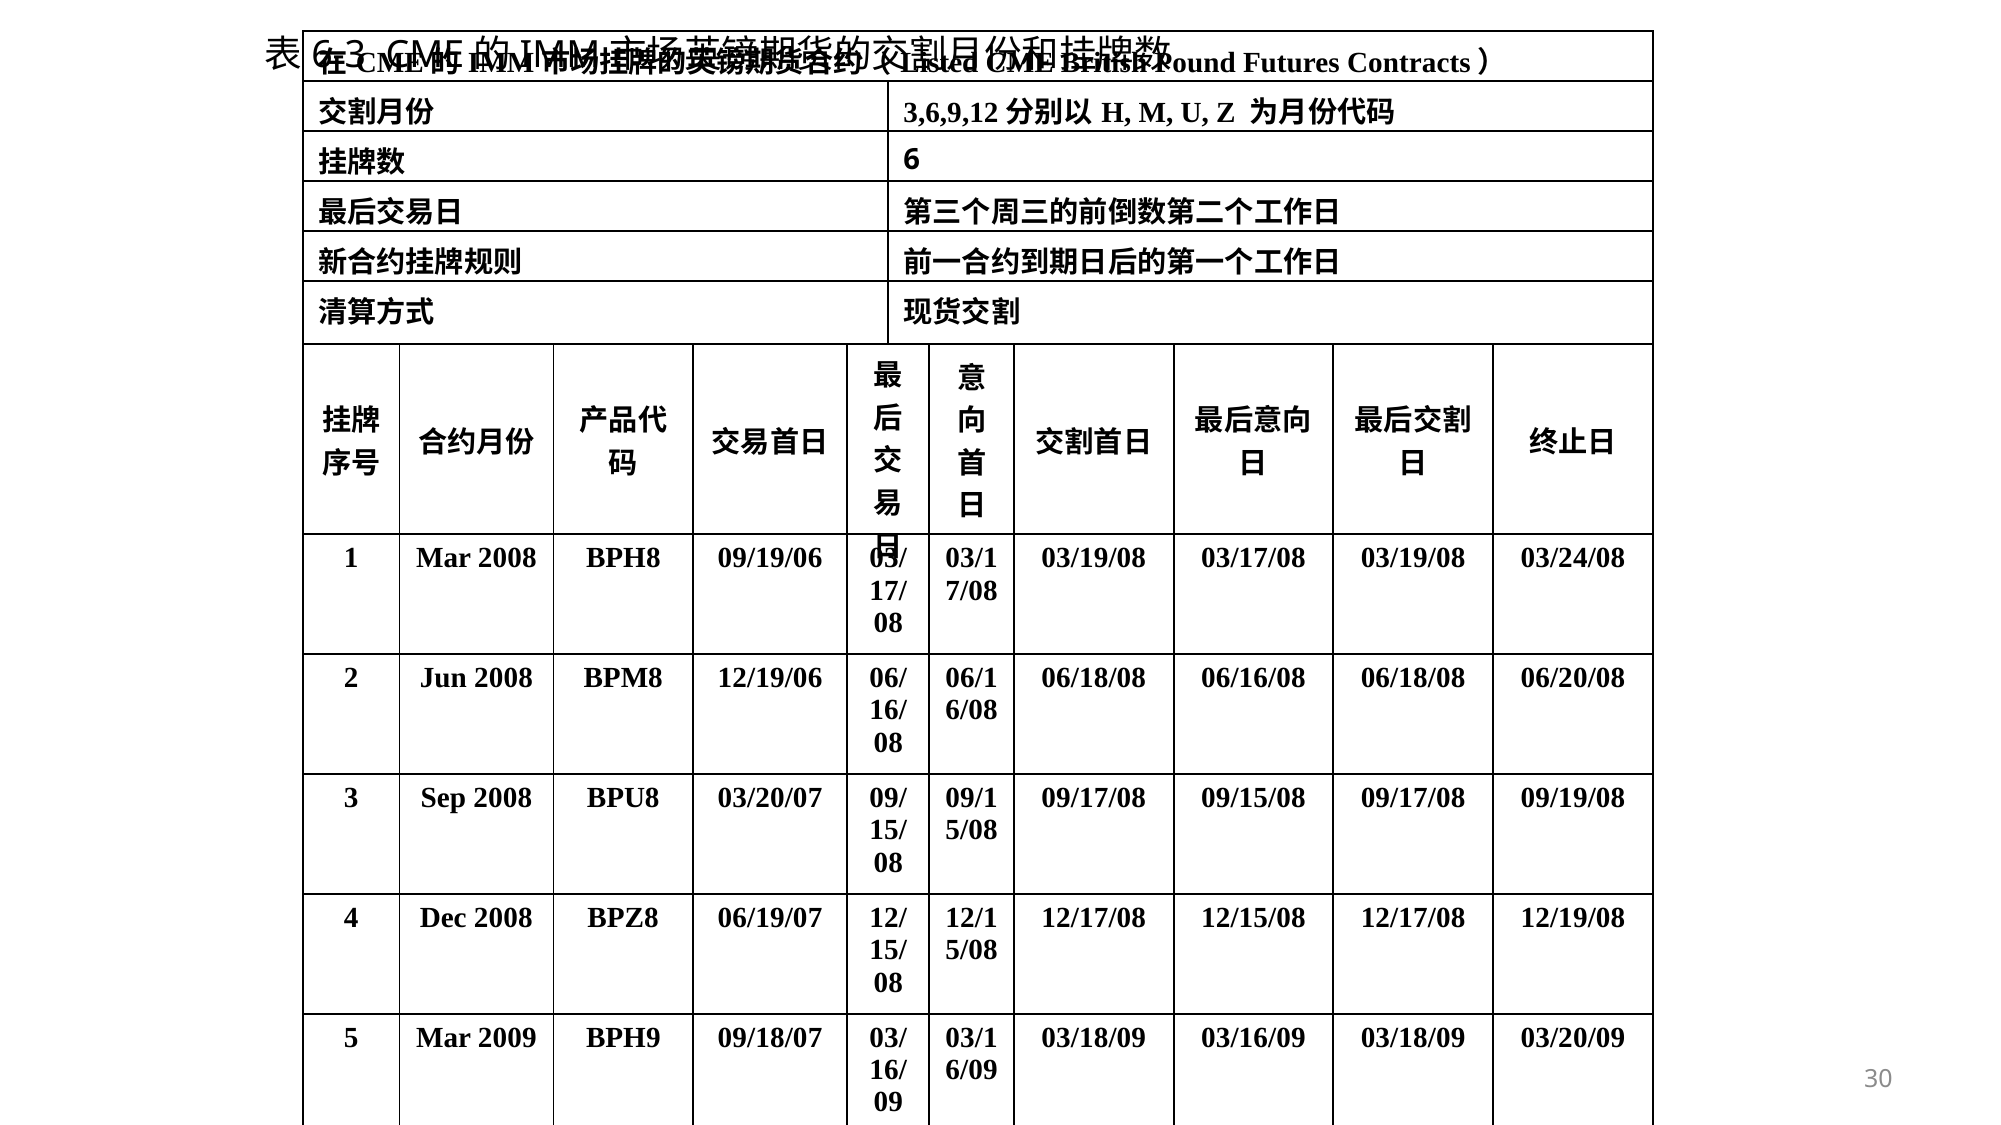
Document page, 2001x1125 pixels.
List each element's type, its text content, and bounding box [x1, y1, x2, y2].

table_cell 09/18/07 [694, 1015, 846, 1125]
table_cell 03/19/08 [1015, 535, 1173, 653]
table_cell Jun 2008 [400, 655, 553, 773]
table_header 在CME的IMM市场挂牌的英镑期货合约（Listed CME British Pound Futures Contracts） [304, 32, 1652, 80]
table_cell 03/24/08 [1494, 535, 1652, 653]
table_cell 新合约挂牌规则 [304, 232, 887, 280]
table_cell 意向首日 [930, 345, 1013, 533]
table_cell 最后交割日 [1334, 345, 1492, 533]
table_cell 12/15/08 [1175, 895, 1332, 1013]
table_cell BPH8 [554, 535, 692, 653]
table_cell 12/19/06 [694, 655, 846, 773]
table_cell 03/17/08 [930, 535, 1013, 653]
table_cell 06/18/08 [1015, 655, 1173, 773]
table_cell 最后交易日 [848, 345, 928, 533]
table_cell 2 [304, 655, 399, 773]
table_cell 03/20/07 [694, 775, 846, 893]
table_cell BPZ8 [554, 895, 692, 1013]
table_cell 3,6,9,12分别以H, M, U, Z 为月份代码 [889, 82, 1652, 130]
table_cell BPH9 [554, 1015, 692, 1125]
table_cell 06/16/08 [848, 655, 928, 773]
table_cell 最后意向日 [1175, 345, 1332, 533]
text_box 表6-3 CME的IMM市场英镑期货的交割月份和挂牌数 [249, 0, 1709, 83]
table_cell 3 [304, 775, 399, 893]
table_cell 第三个周三的前倒数第二个工作日 [889, 182, 1652, 230]
table_cell BPM8 [554, 655, 692, 773]
table_cell 09/19/06 [694, 535, 846, 653]
table_cell Sep 2008 [400, 775, 553, 893]
table_cell 03/18/09 [1334, 1015, 1492, 1125]
table_cell 挂牌数 [304, 132, 887, 180]
table_cell 09/15/08 [848, 775, 928, 893]
table_cell 挂牌序号 [304, 345, 399, 533]
table_cell 1 [304, 535, 399, 653]
table_cell 清算方式 [304, 282, 887, 343]
table_cell 06/16/08 [930, 655, 1013, 773]
table_cell 03/20/09 [1494, 1015, 1652, 1125]
table_cell 03/18/09 [1015, 1015, 1173, 1125]
table_cell 4 [304, 895, 399, 1013]
table_cell Mar 2009 [400, 1015, 553, 1125]
table_cell 09/17/08 [1015, 775, 1173, 893]
table_cell 6 [889, 132, 1652, 180]
table_cell Mar 2008 [400, 535, 553, 653]
table_cell 12/19/08 [1494, 895, 1652, 1013]
table_cell 最后交易日 [304, 182, 887, 230]
table_cell 09/15/08 [930, 775, 1013, 893]
table_cell 前一合约到期日后的第一个工作日 [889, 232, 1652, 280]
table_cell 06/19/07 [694, 895, 846, 1013]
table_cell 12/15/08 [930, 895, 1013, 1013]
table_cell 交割首日 [1015, 345, 1173, 533]
table_cell 12/17/08 [1334, 895, 1492, 1013]
table_cell 03/17/08 [1175, 535, 1332, 653]
table_cell 交割月份 [304, 82, 887, 130]
slide_number 30 [1654, 1034, 1908, 1125]
table_cell 09/17/08 [1334, 775, 1492, 893]
table_cell 09/19/08 [1494, 775, 1652, 893]
table_cell 06/18/08 [1334, 655, 1492, 773]
table_cell 12/17/08 [1015, 895, 1173, 1013]
table_cell 现货交割 [889, 282, 1652, 343]
table_cell 03/16/09 [1175, 1015, 1332, 1125]
table_cell 03/16/09 [930, 1015, 1013, 1125]
table_cell 06/20/08 [1494, 655, 1652, 773]
table_cell 产品代码 [554, 345, 692, 533]
table_cell 06/16/08 [1175, 655, 1332, 773]
table_cell 终止日 [1494, 345, 1652, 533]
table_cell BPU8 [554, 775, 692, 893]
table_cell 03/17/08 [848, 535, 928, 653]
table_cell 03/16/09 [848, 1015, 928, 1125]
table_cell 合约月份 [400, 345, 553, 533]
table_cell 5 [304, 1015, 399, 1125]
table_cell 交易首日 [694, 345, 846, 533]
table_cell 03/19/08 [1334, 535, 1492, 653]
table_cell Dec 2008 [400, 895, 553, 1013]
table_cell 12/15/08 [848, 895, 928, 1013]
table_cell 09/15/08 [1175, 775, 1332, 893]
